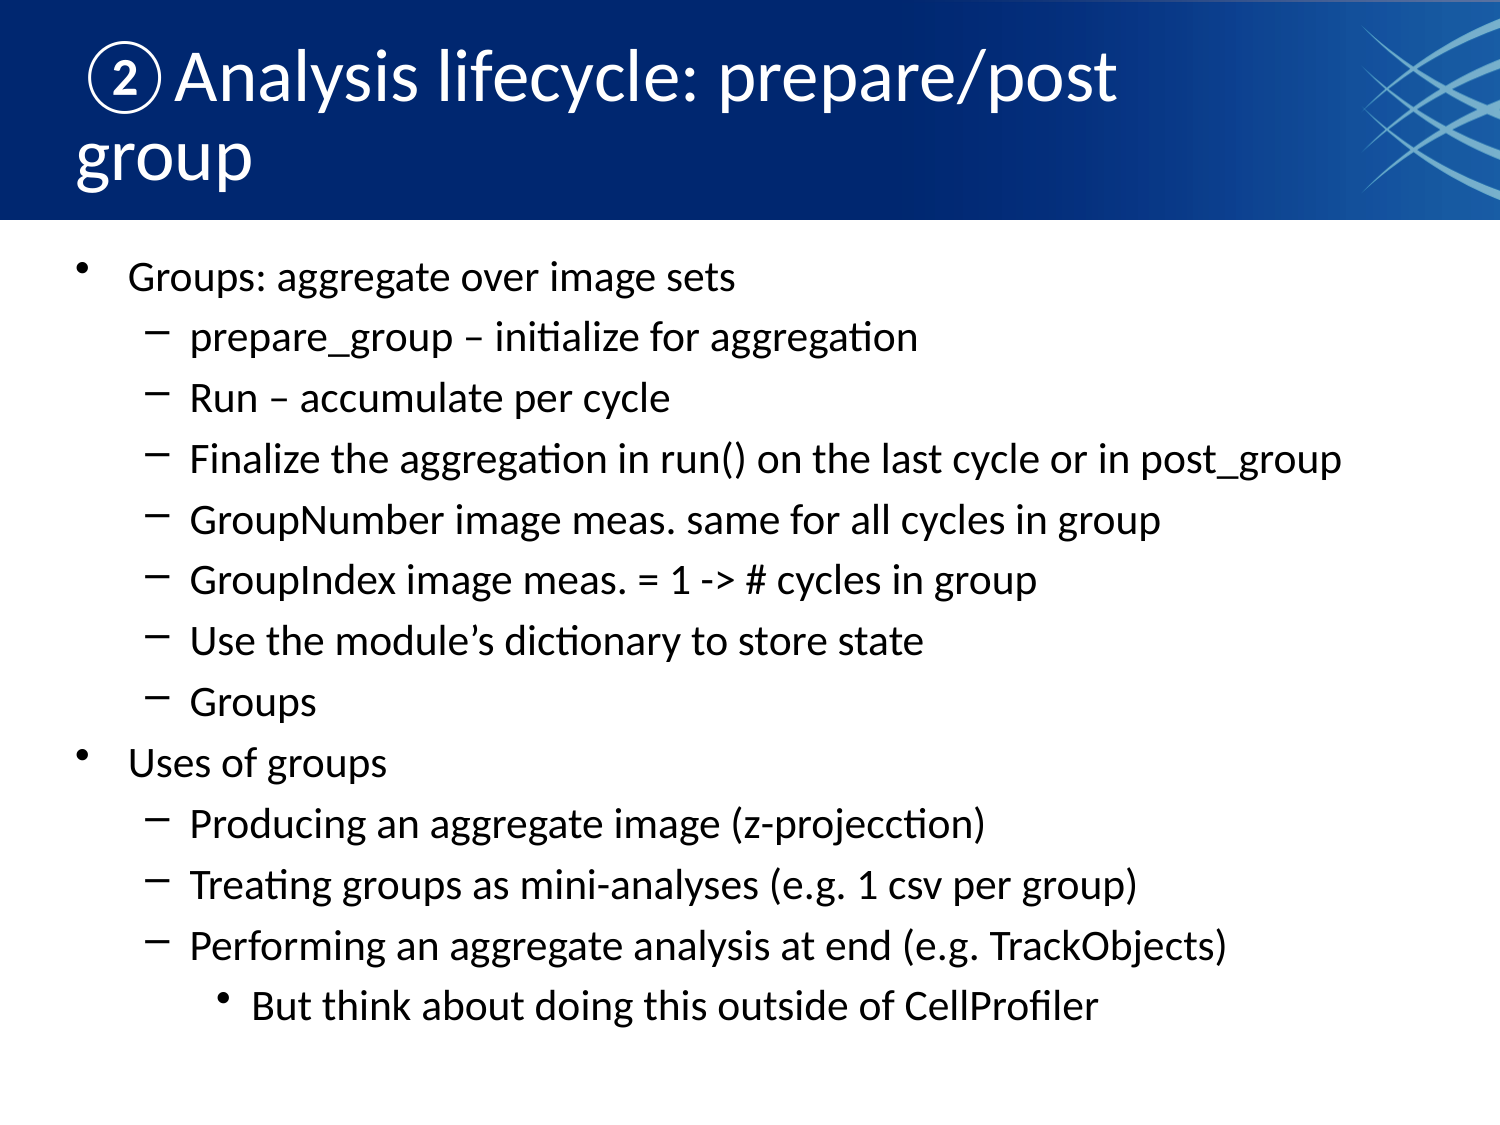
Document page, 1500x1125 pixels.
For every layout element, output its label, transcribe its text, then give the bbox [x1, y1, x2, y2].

list Groups: aggregate over image sets prepare_group – initialize for aggregation Run – accumulate per cycle Finalize the aggregation in run() on the last cycle or in post_group GroupNumber image meas. same for all cycles in group GroupIndex image meas. = 1 -> # cycles in group Use the module’s dictionary to store state Groups Uses of groups Producing an aggregate image (z-projecction) Treating groups as mini-analyses (e.g. 1 csv per group) Performing an aggregate analysis at end (e.g. TrackObjects) But think about doing this outside of CellProfiler [75, 247, 1425, 1038]
picture [0, 0, 1500, 220]
title ②Analysis lifecycle: prepare/post group [75, 37, 1238, 218]
